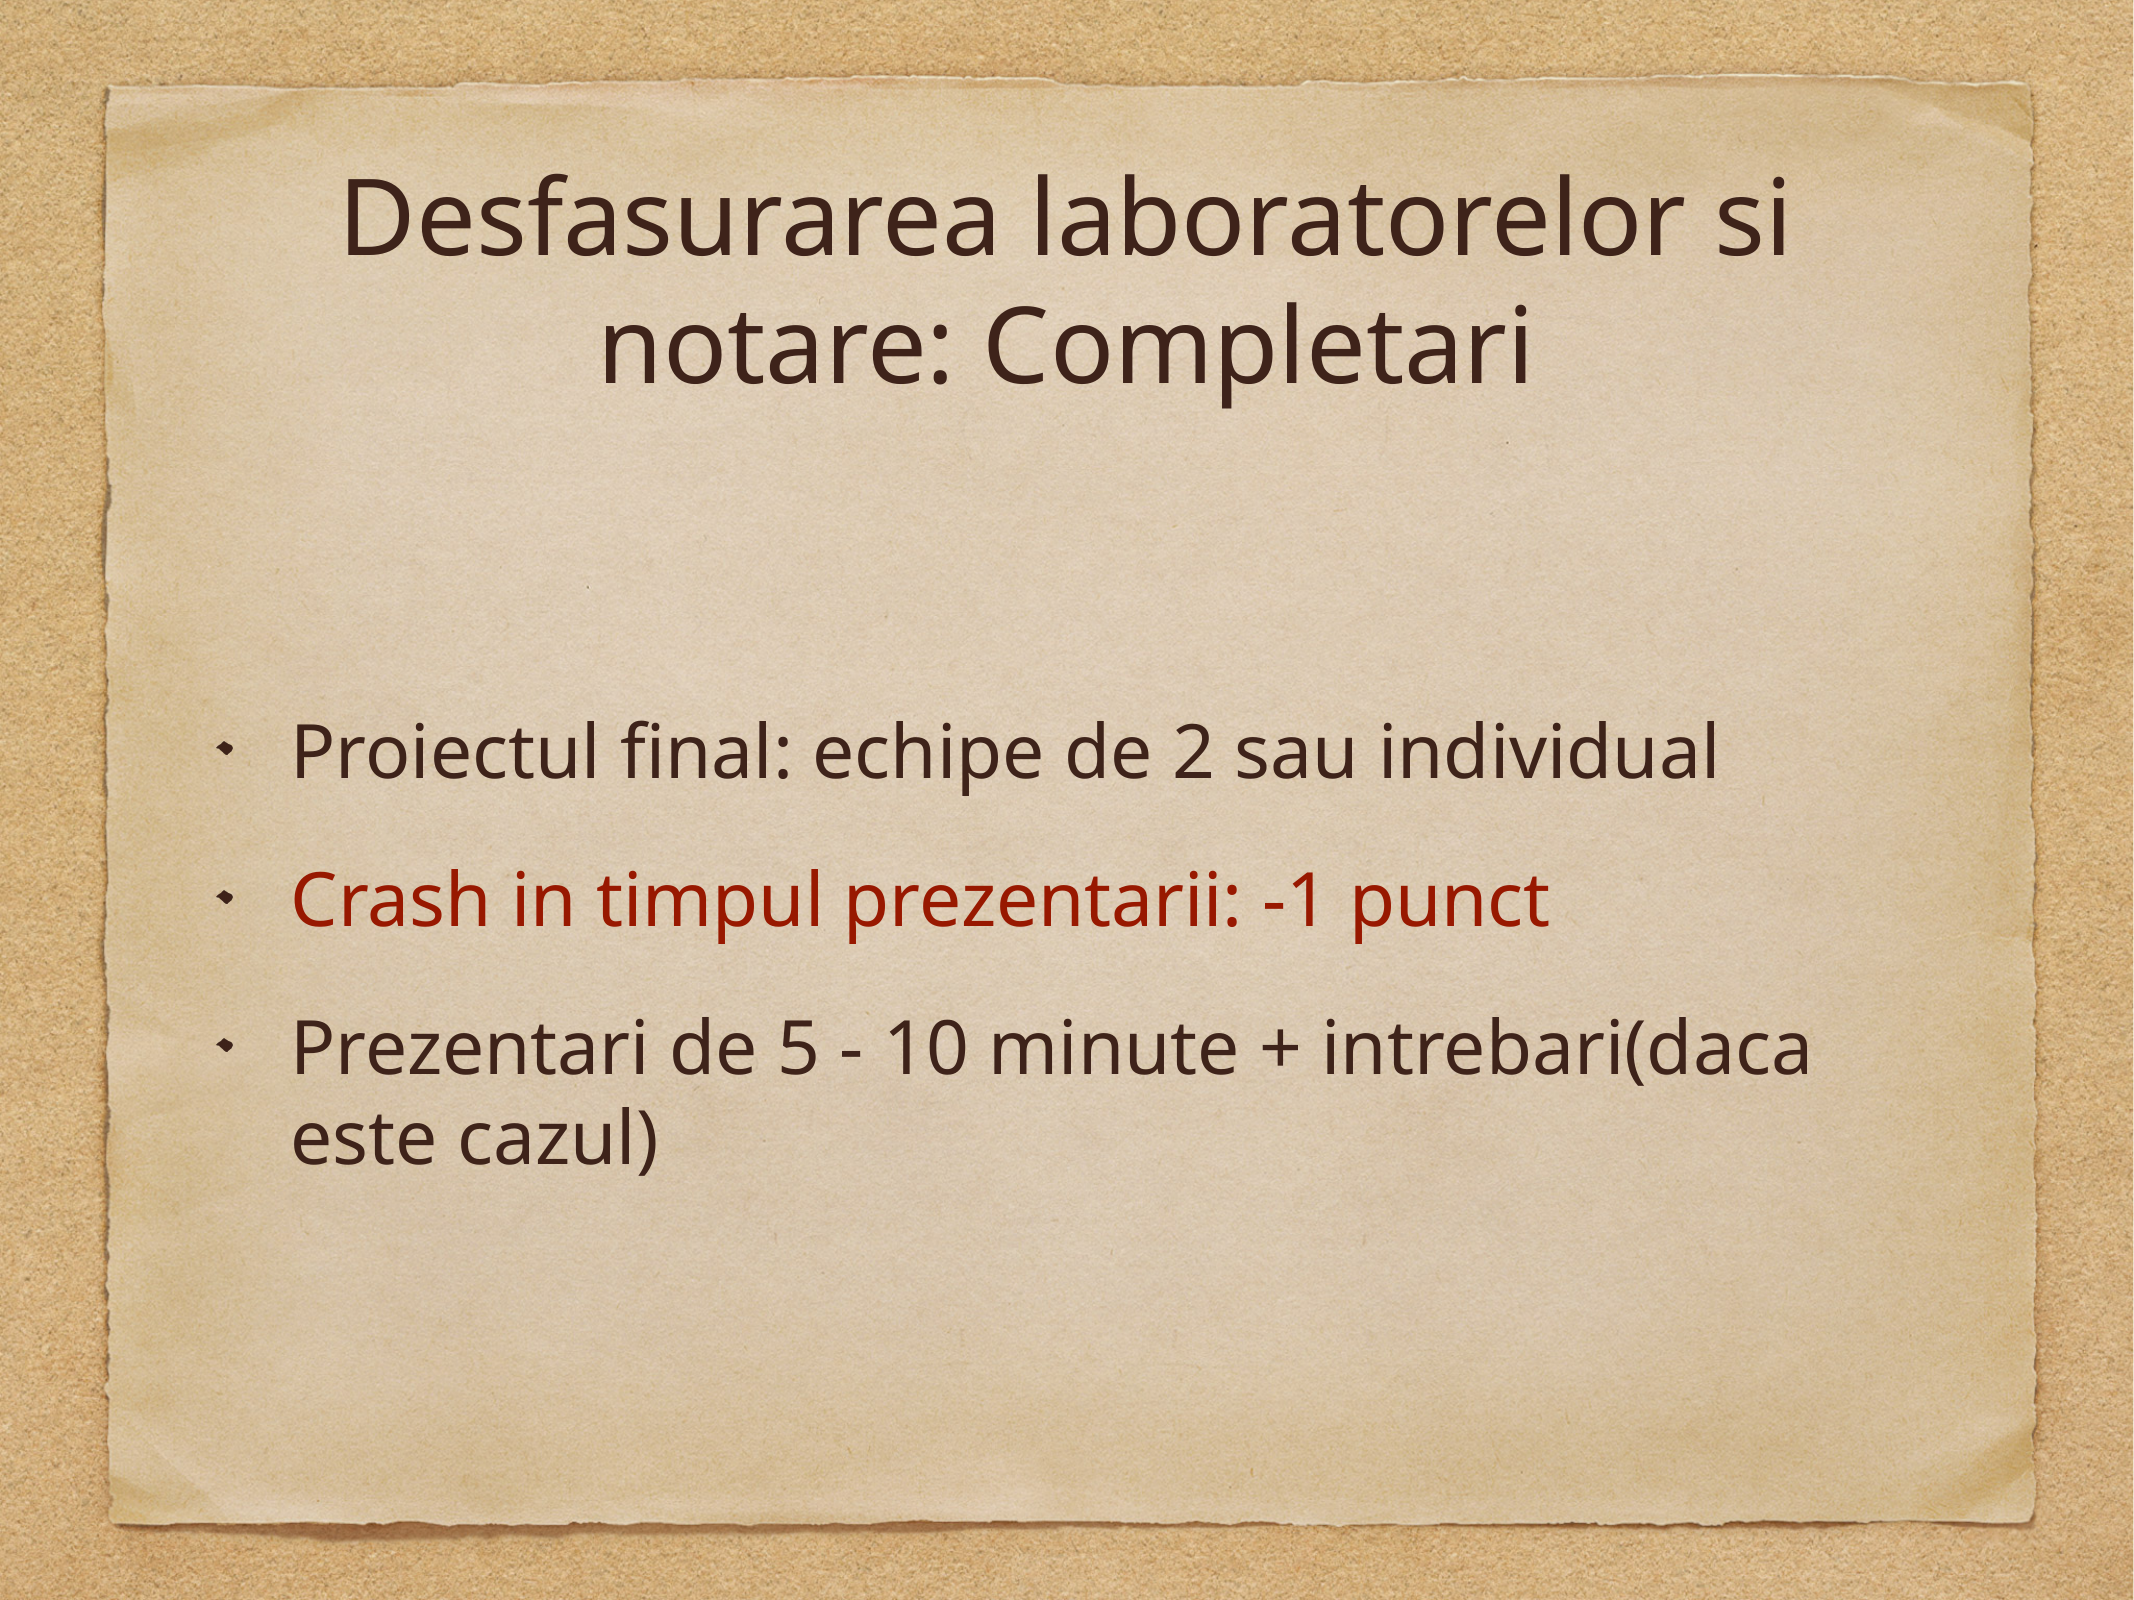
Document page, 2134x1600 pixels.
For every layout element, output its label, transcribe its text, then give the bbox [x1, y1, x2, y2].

picture [0, 0, 2134, 1600]
title Desfasurarea laboratorelor si notare: Completari [207, 103, 1926, 451]
list Proiectul final: echipe de 2 sau individual Crash in timpul prezentarii: -1 punct Prezentari de 5 - 10 minute + intrebari(daca este cazul) [207, 461, 1926, 1422]
